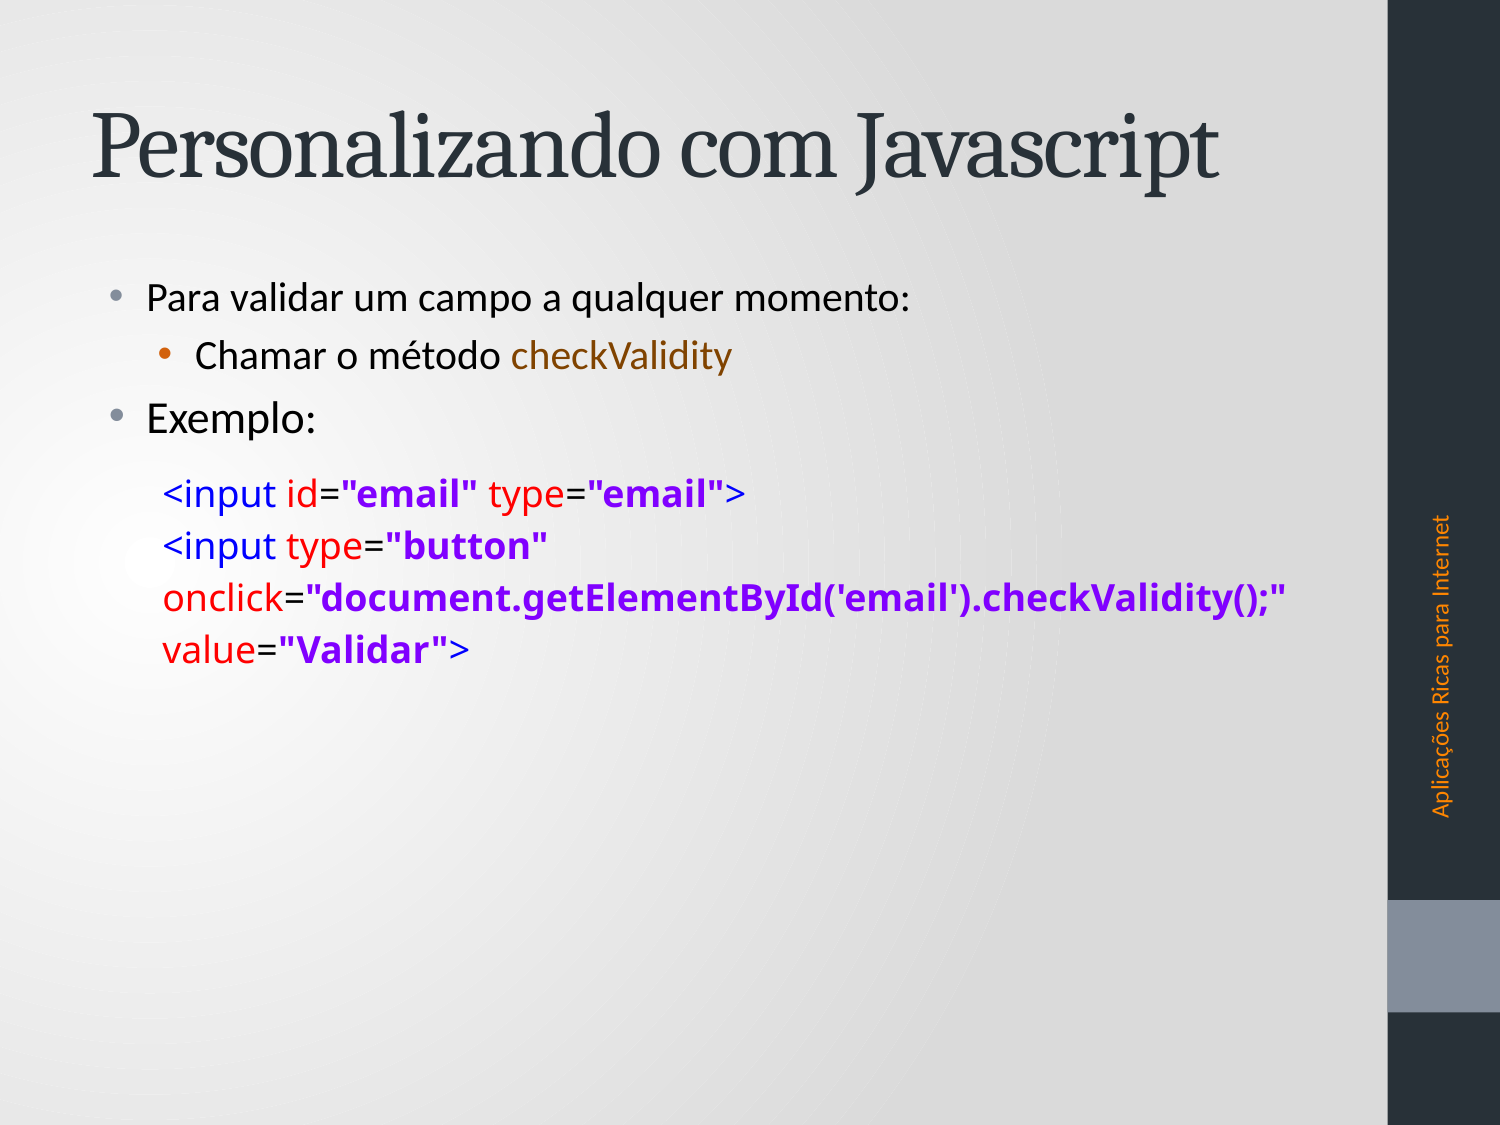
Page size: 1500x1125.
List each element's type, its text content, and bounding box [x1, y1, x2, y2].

title Personalizando com Javascript [75, 45, 1325, 233]
text_box <input id="email" type="email"> <input type="button" onclick="document.getElementById('email').checkValidity();" value="Validar"> [147, 456, 1317, 679]
footer Aplicações Ricas para Internet [1408, 500, 1469, 889]
list Para validar um campo a qualquer momento: Chamar o método checkValidity Exemplo: [75, 262, 1325, 1050]
